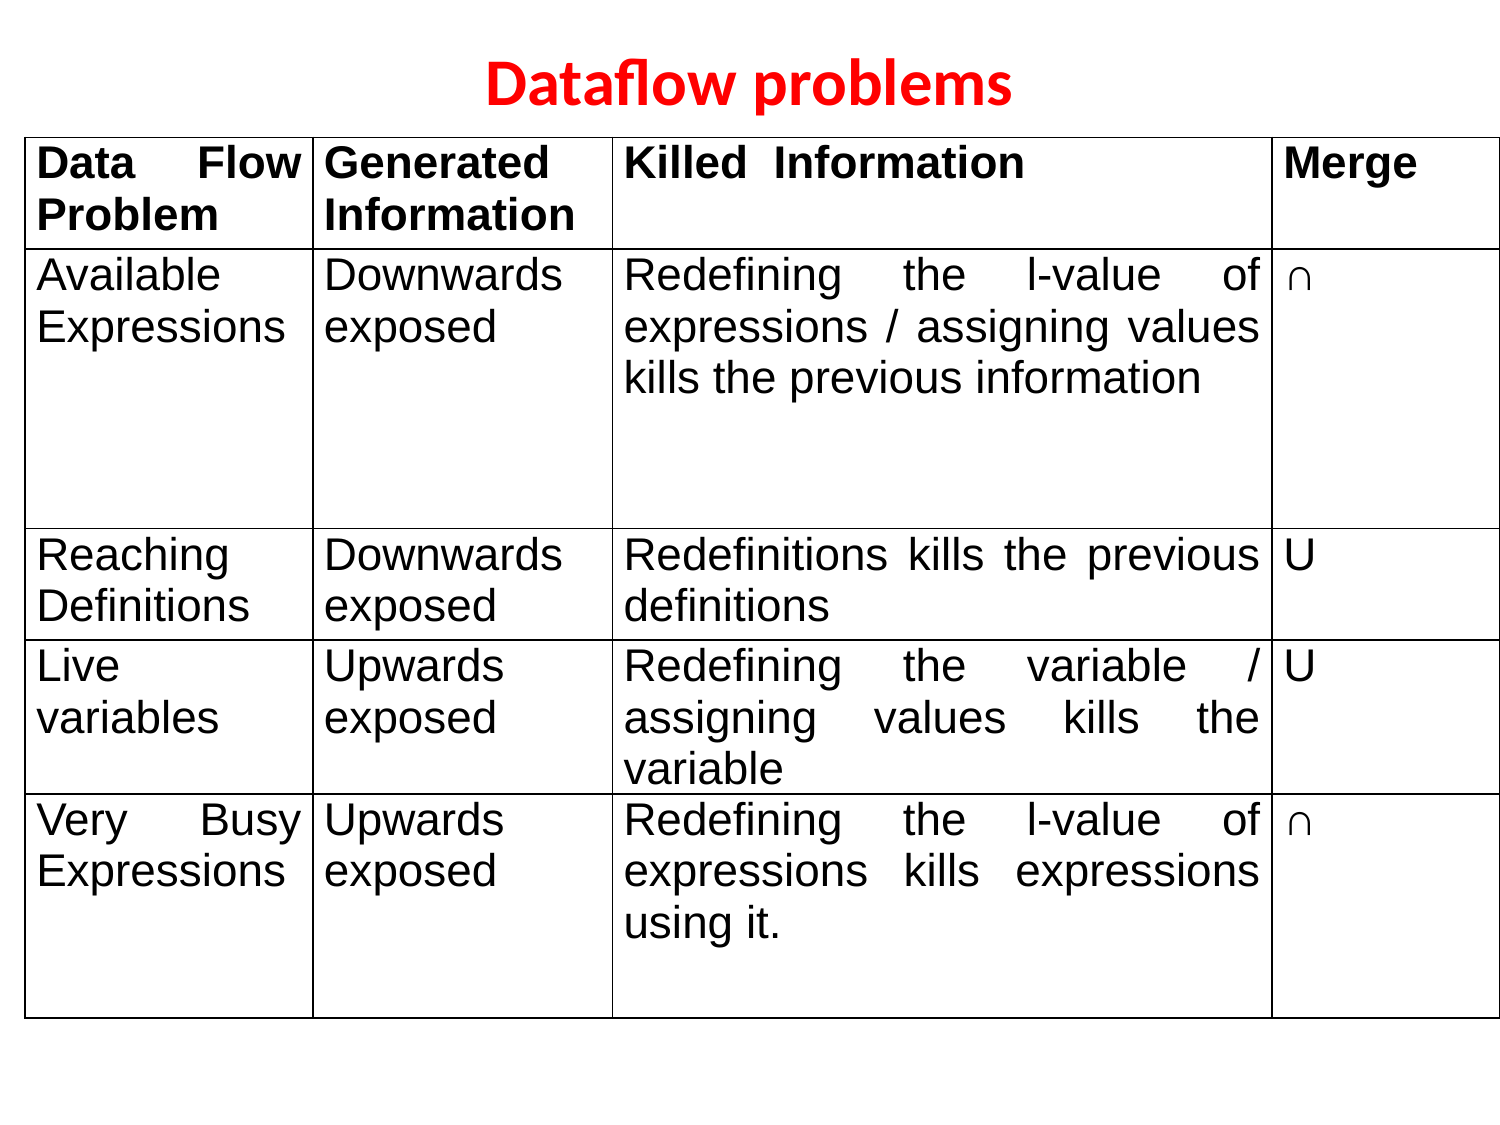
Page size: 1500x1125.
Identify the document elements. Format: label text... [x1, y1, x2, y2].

table_cell Redefining the l-value of expressions kills expressions using it. [613, 795, 1271, 1017]
title Dataflow problems [75, 45, 1425, 113]
table_header Killed Information [613, 138, 1271, 248]
table_header Generated Information [314, 138, 612, 248]
table_cell Redefinitions kills the previous definitions [613, 529, 1271, 639]
table_cell ∩ [1273, 250, 1499, 528]
table_cell Live variables [26, 641, 312, 793]
table_cell Downwards exposed [314, 250, 612, 528]
table_cell Redefining the l-value of expressions / assigning values kills the previous information [613, 250, 1271, 528]
table_header Data Flow Problem [26, 138, 312, 248]
table_cell Reaching Definitions [26, 529, 312, 639]
table_cell ∩ [1273, 795, 1499, 1017]
table_cell Upwards exposed [314, 795, 612, 1017]
table_cell Downwards exposed [314, 529, 612, 639]
table_cell U [1273, 641, 1499, 793]
table_cell Available Expressions [26, 250, 312, 528]
table_cell Redefining the variable / assigning values kills the variable [613, 641, 1271, 793]
table_cell U [1273, 529, 1499, 639]
table_cell Upwards exposed [314, 641, 612, 793]
table_header Merge [1273, 138, 1499, 248]
table_cell Very Busy Expressions [26, 795, 312, 1017]
